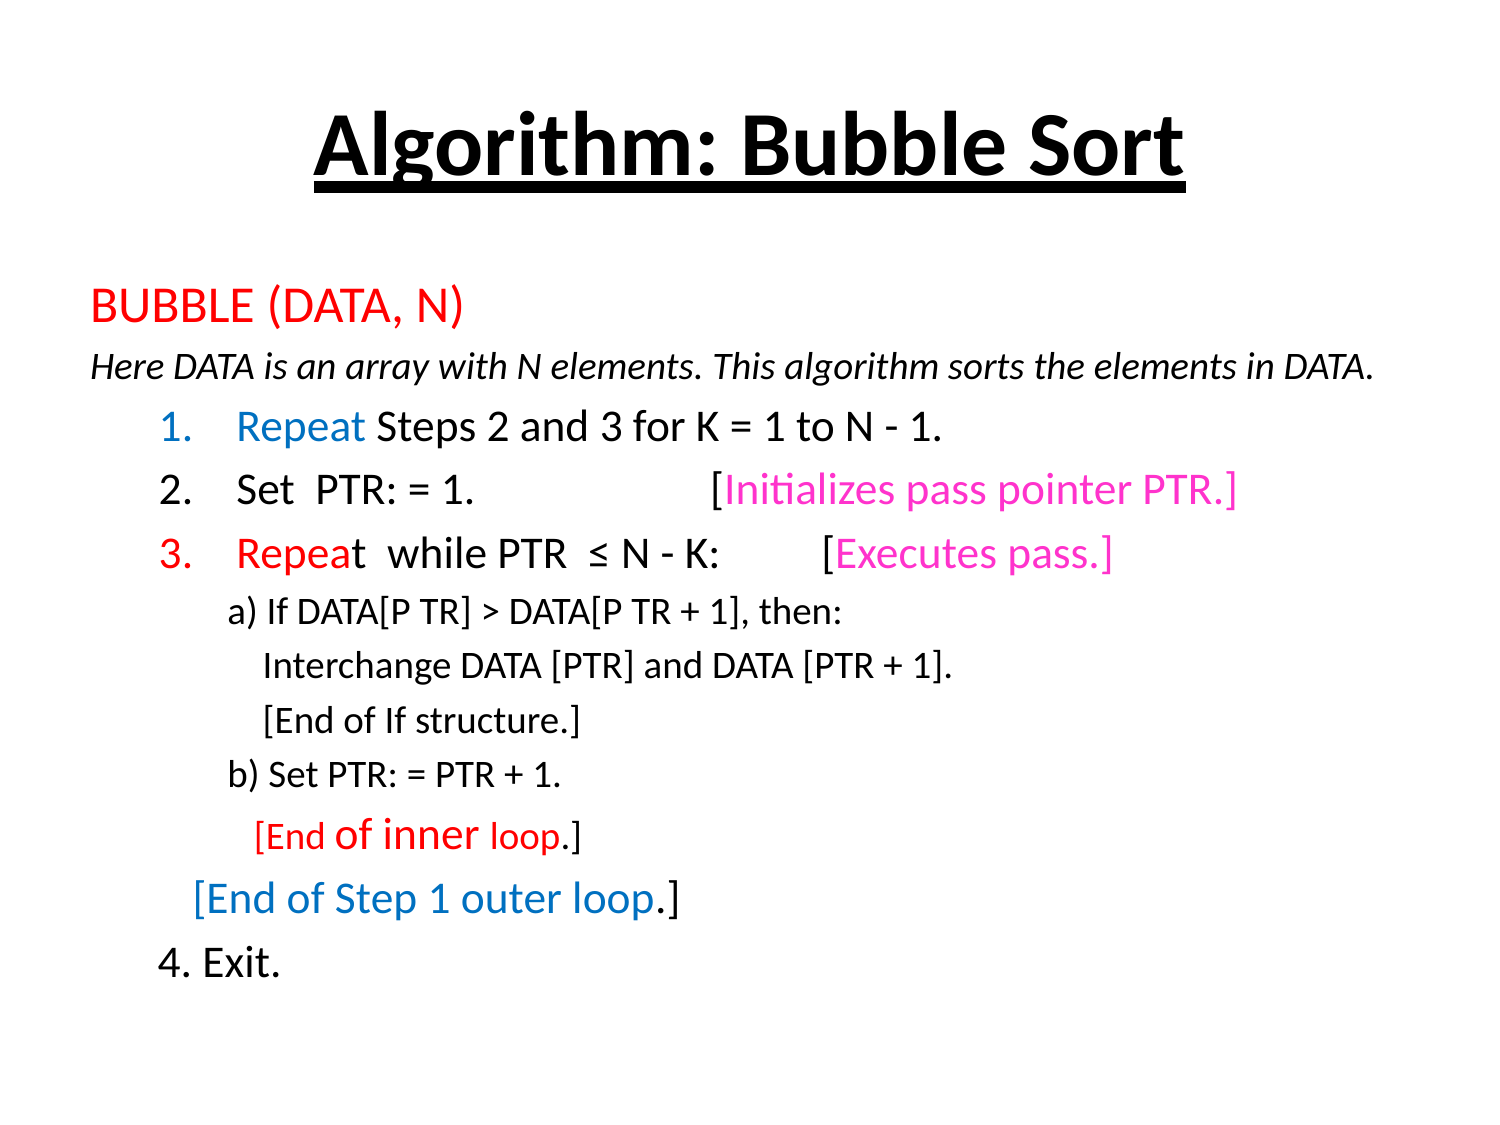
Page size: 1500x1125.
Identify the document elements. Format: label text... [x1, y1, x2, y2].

list BUBBLE (DATA, N) Here DATA is an array with N elements. This algorithm sorts the elements in DATA. Repeat Steps 2 and 3 for K = 1 to N - 1. Set PTR: = 1. [Initializes pass pointer PTR.] Repeat while PTR ≤ N - K: [Executes pass.] a) If DATA[P TR] > DATA[P TR + 1], then: Interchange DATA [PTR] and DATA [PTR + 1]. [End of If structure.] b) Set PTR: = PTR + 1. [End of inner loop.] [End of Step 1 outer loop.] 4. Exit. [75, 262, 1425, 1005]
title Algorithm: Bubble Sort [75, 45, 1425, 233]
